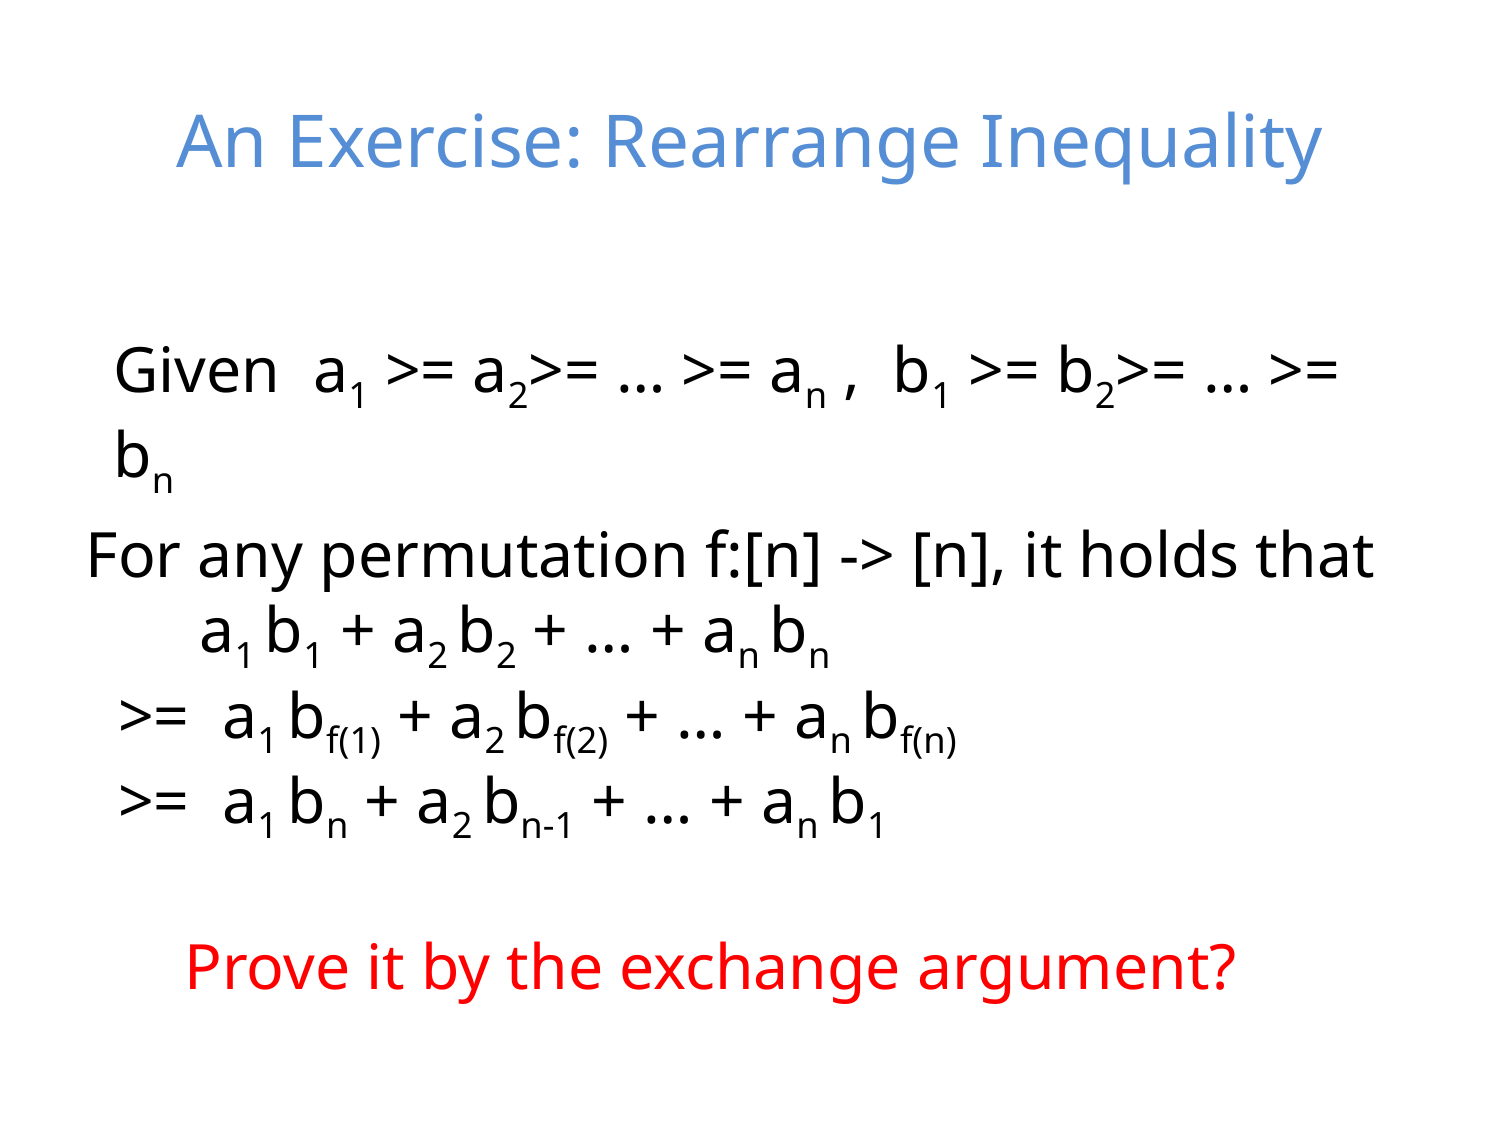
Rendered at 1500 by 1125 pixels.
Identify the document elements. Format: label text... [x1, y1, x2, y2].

title An Exercise: Rearrange Inequality [75, 37, 1425, 241]
text_box For any permutation f:[n] -> [n], it holds that a1 b1 + a2 b2 + … + an bn >= a1 bf(1) + a2 bf(2) + … + an bf(n) >= a1 bn + a2 bn-1 + … + an b1 [0, 508, 1500, 854]
text_box Given a1 >= a2>= … >= an , b1 >= b2>= … >= bn [98, 322, 1402, 508]
text_box Prove it by the exchange argument? [0, 919, 1500, 1010]
